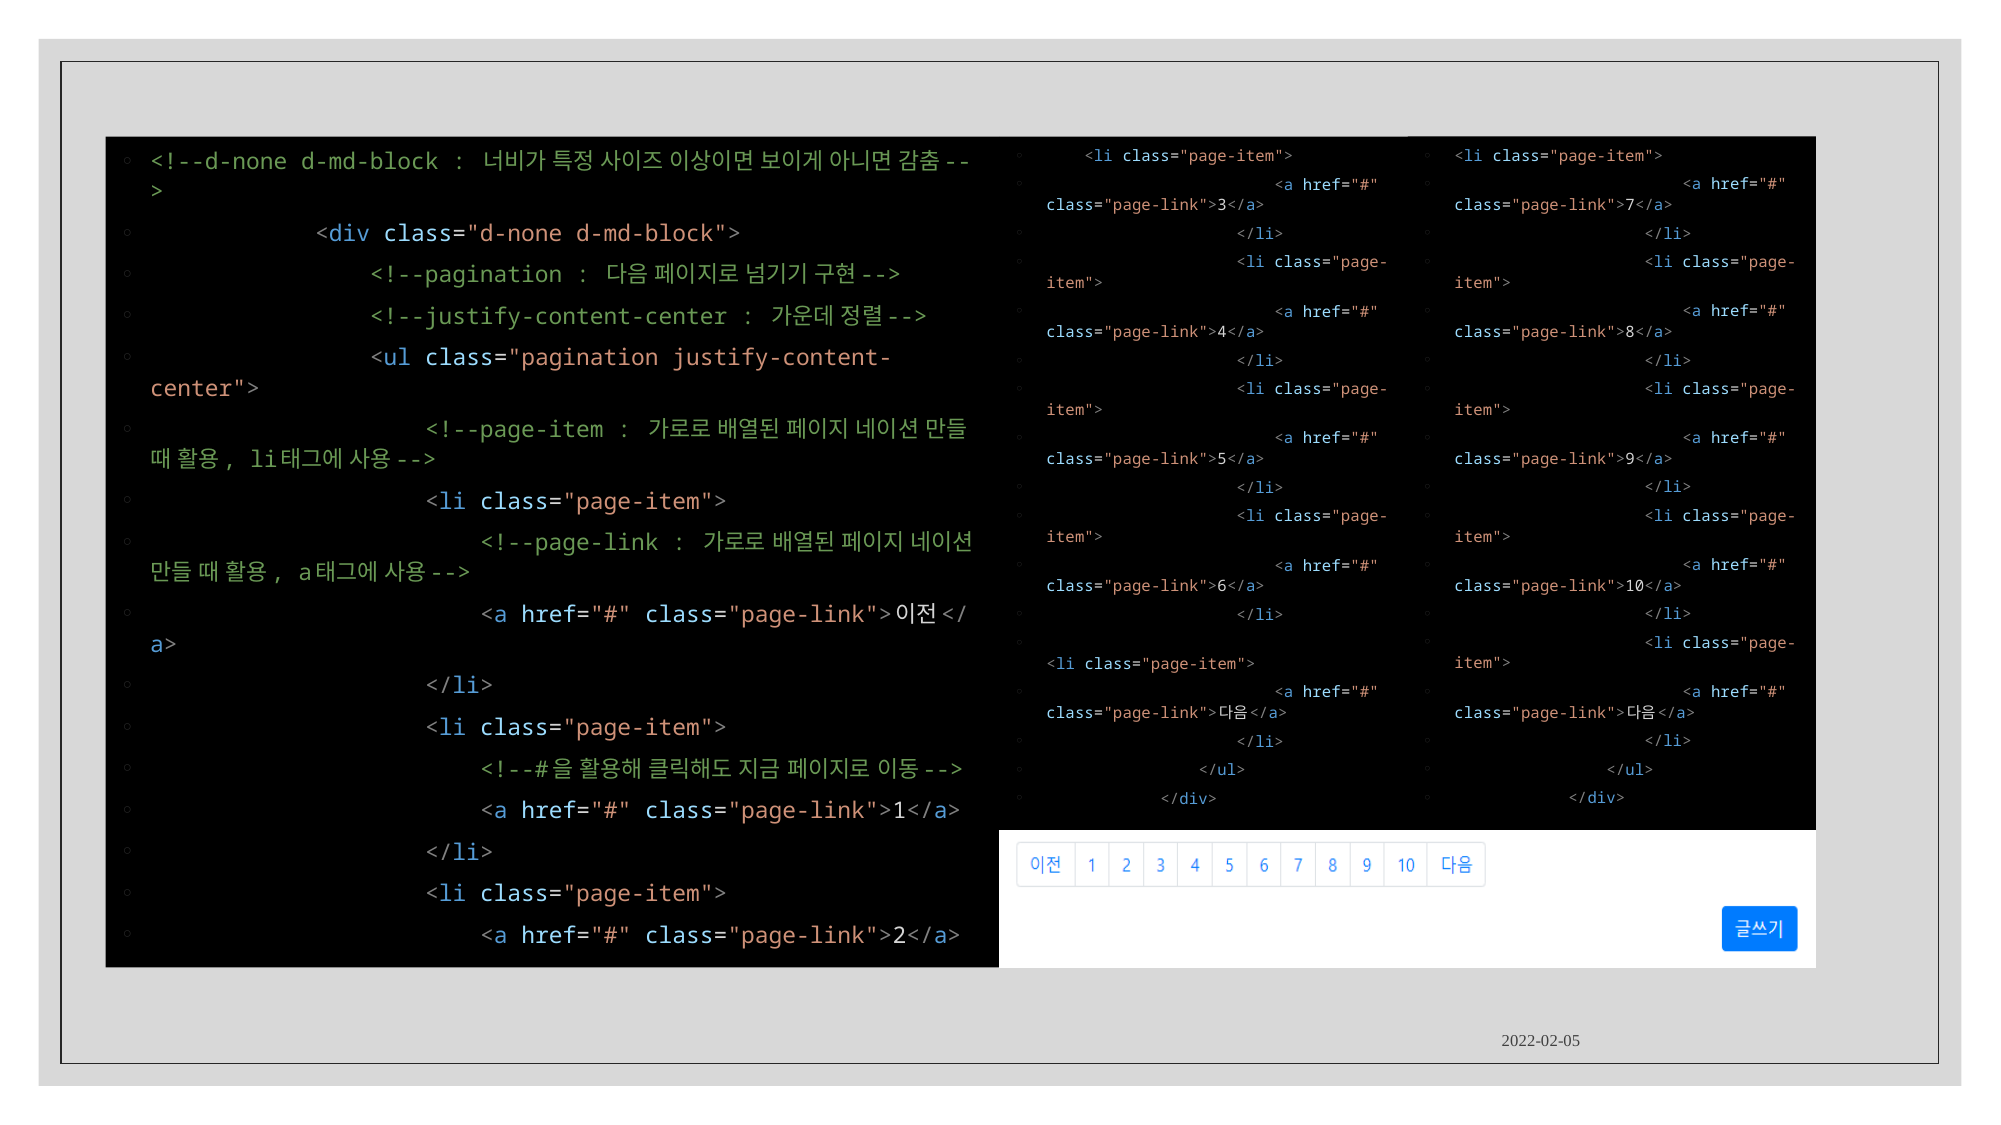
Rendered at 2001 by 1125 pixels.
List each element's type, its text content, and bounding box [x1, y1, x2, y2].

text_box <li class="page-item"> <a href="#" class="page-link">7</a> </li> <li class="page-item"> <a href="#" class="page-link">8</a> </li> <li class="page-item"> <a href="#" class="page-link">9</a> </li> <li class="page-item"> <a href="#" class="page-link">10</a> </li> <li class="page-item"> <a href="#" class="page-link">다음</a> </li> </ul> </div> [1407, 136, 1816, 826]
text_box <li class="page-item"> <a href="#" class="page-link">3</a> </li> <li class="page-item"> <a href="#" class="page-link">4</a> </li> <li class="page-item"> <a href="#" class="page-link">5</a> </li> <li class="page-item"> <a href="#" class="page-link">6</a> </li> <li class="page-item"> <a href="#" class="page-link">다음</a> </li> </ul> </div> [999, 136, 1407, 827]
list <!--d-none d-md-block : 너비가 특정 사이즈 이상이면 보이게 아니면 감춤--> <div class="d-none d-md-block"> <!--pagination : 다음 페이지로 넘기기 구현--> <!--justify-content-center : 가운데 정렬--> <ul class="pagination justify-content-center"> <!--page-item : 가로로 배열된 페이지 네이션 만들 때 활용, li태그에 사용--> <li class="page-item"> <!--page-link : 가로로 배열된 페이지 네이션 만들 때 활용, a태그에 사용--> <a href="#" class="page-link">이전</a> </li> <li class="page-item"> <!--#을 활용해 클릭해도 지금 페이지로 이동--> <a href="#" class="page-link">1</a> </li> <li class="page-item"> <a href="#" class="page-link">2</a> [105, 136, 999, 968]
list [999, 830, 1816, 968]
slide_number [1121, 997, 1596, 1058]
